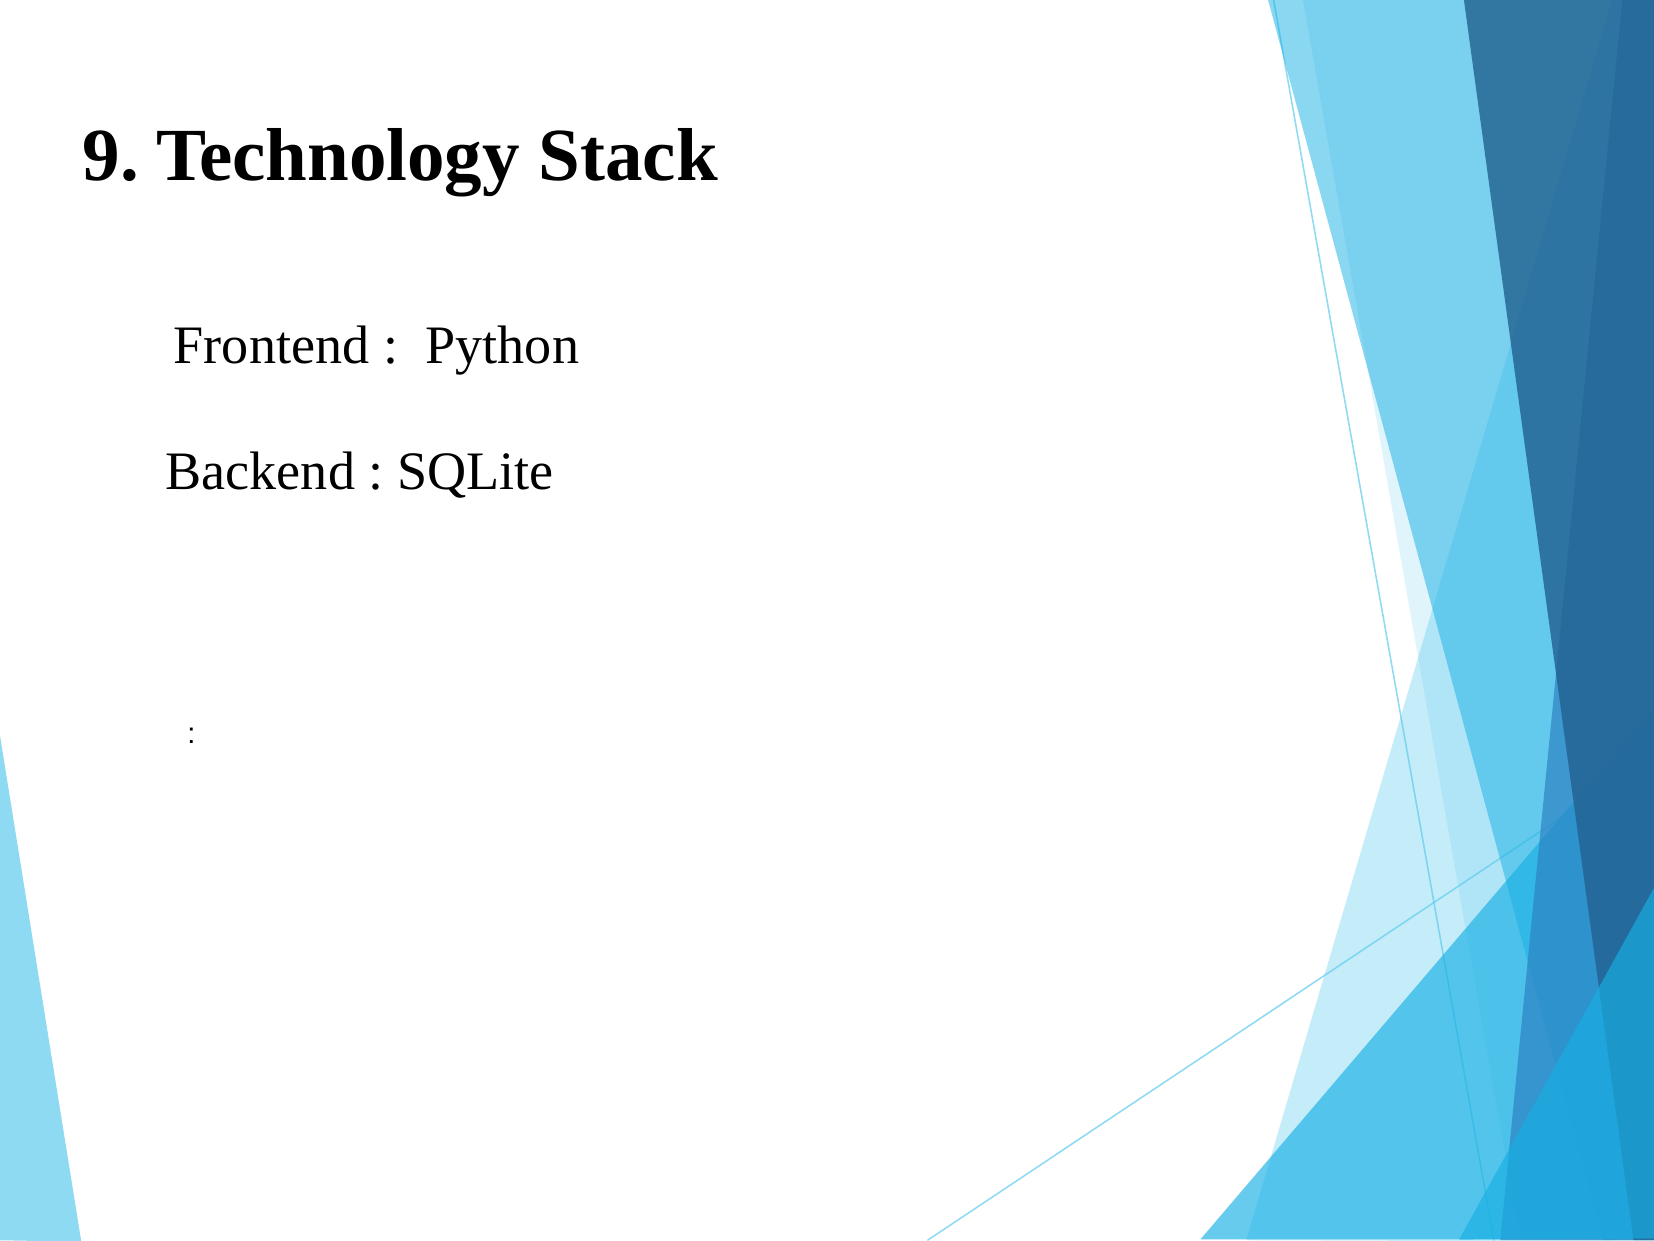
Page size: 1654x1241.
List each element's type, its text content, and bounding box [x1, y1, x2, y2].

text_box Frontend : Python Backend : SQLite : [165, 273, 1654, 1126]
text_box 9. Technology Stack [82, 49, 1571, 257]
